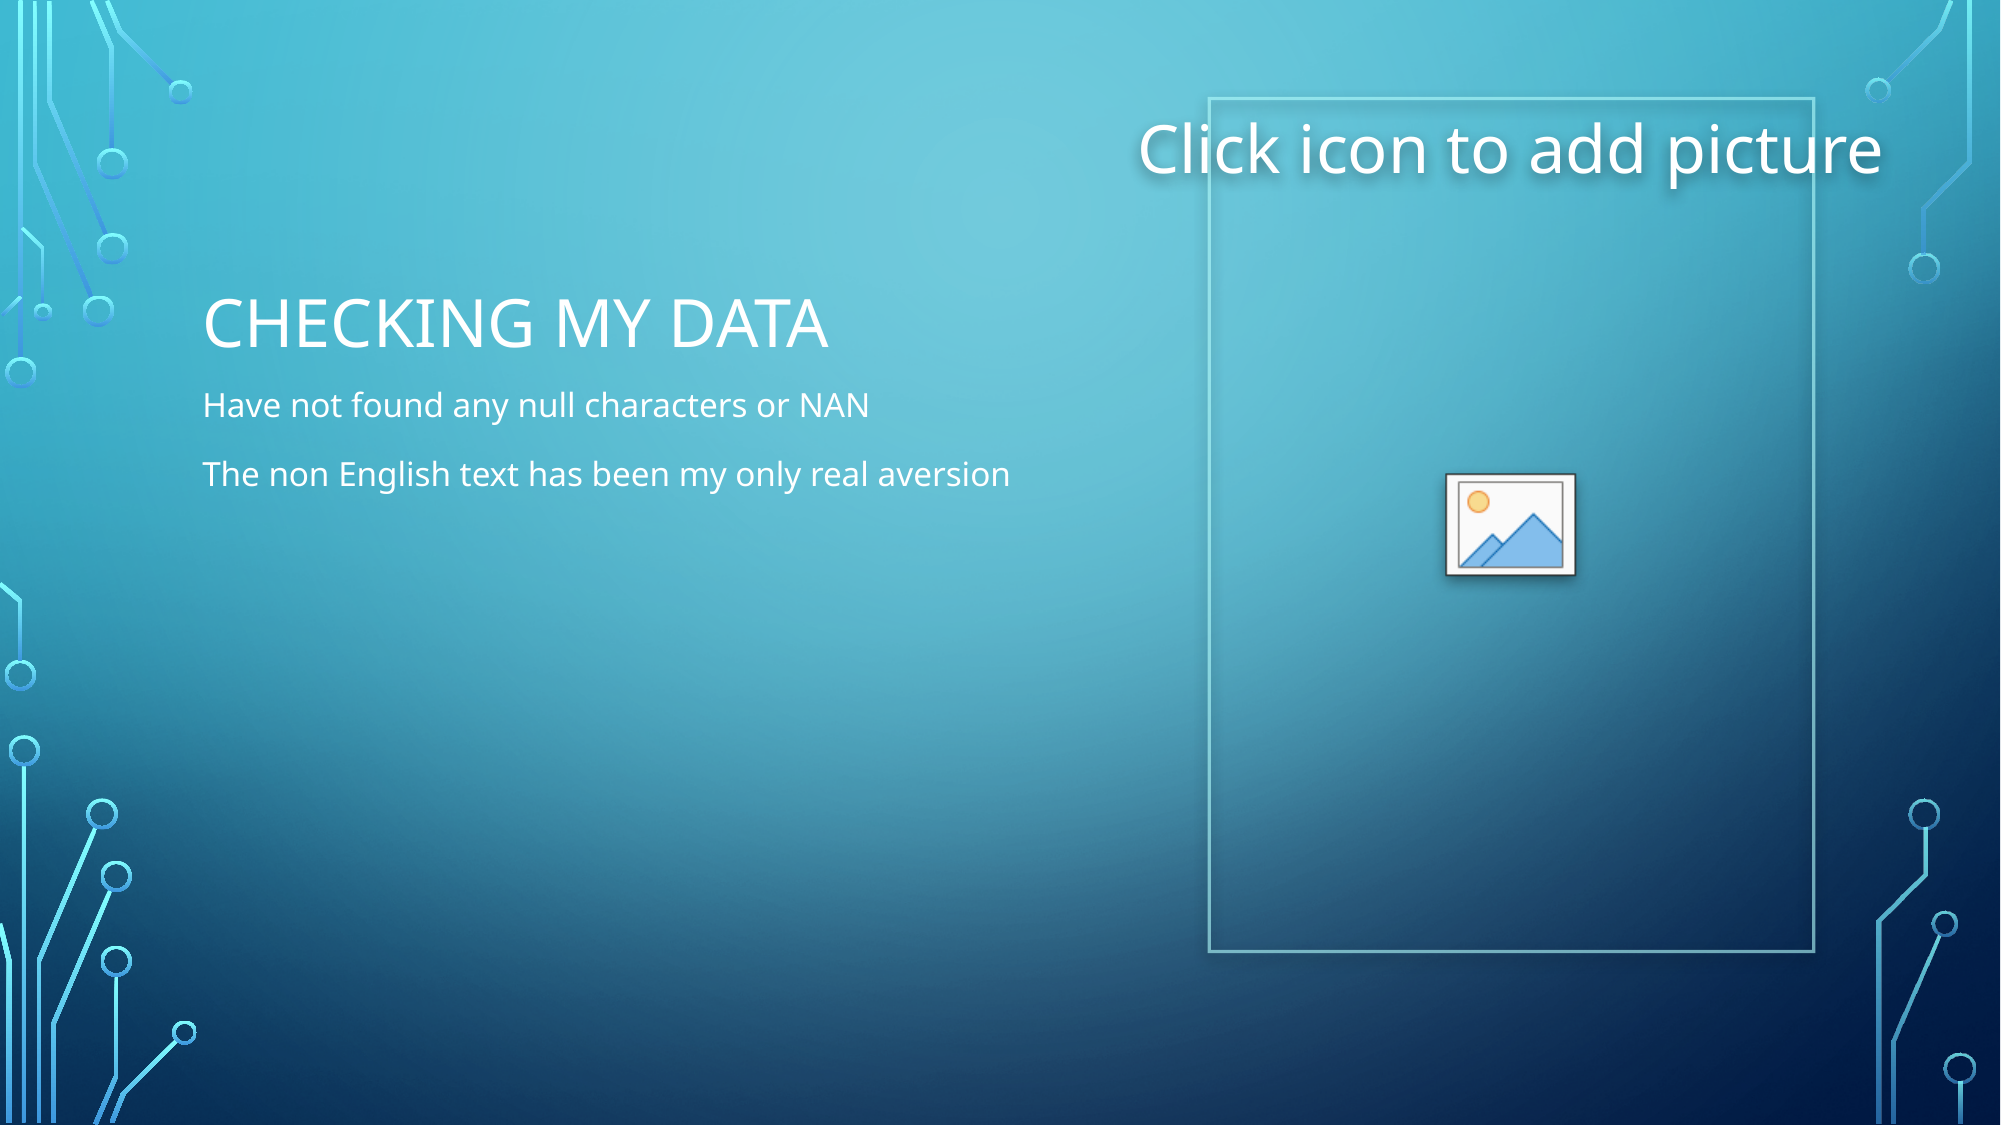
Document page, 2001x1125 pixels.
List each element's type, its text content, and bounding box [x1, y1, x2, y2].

picture [1210, 99, 1813, 951]
list Have not found any null characters or NAN The non English text has been my only real aversion [187, 369, 1161, 950]
title Checking my Data [187, 99, 1161, 369]
